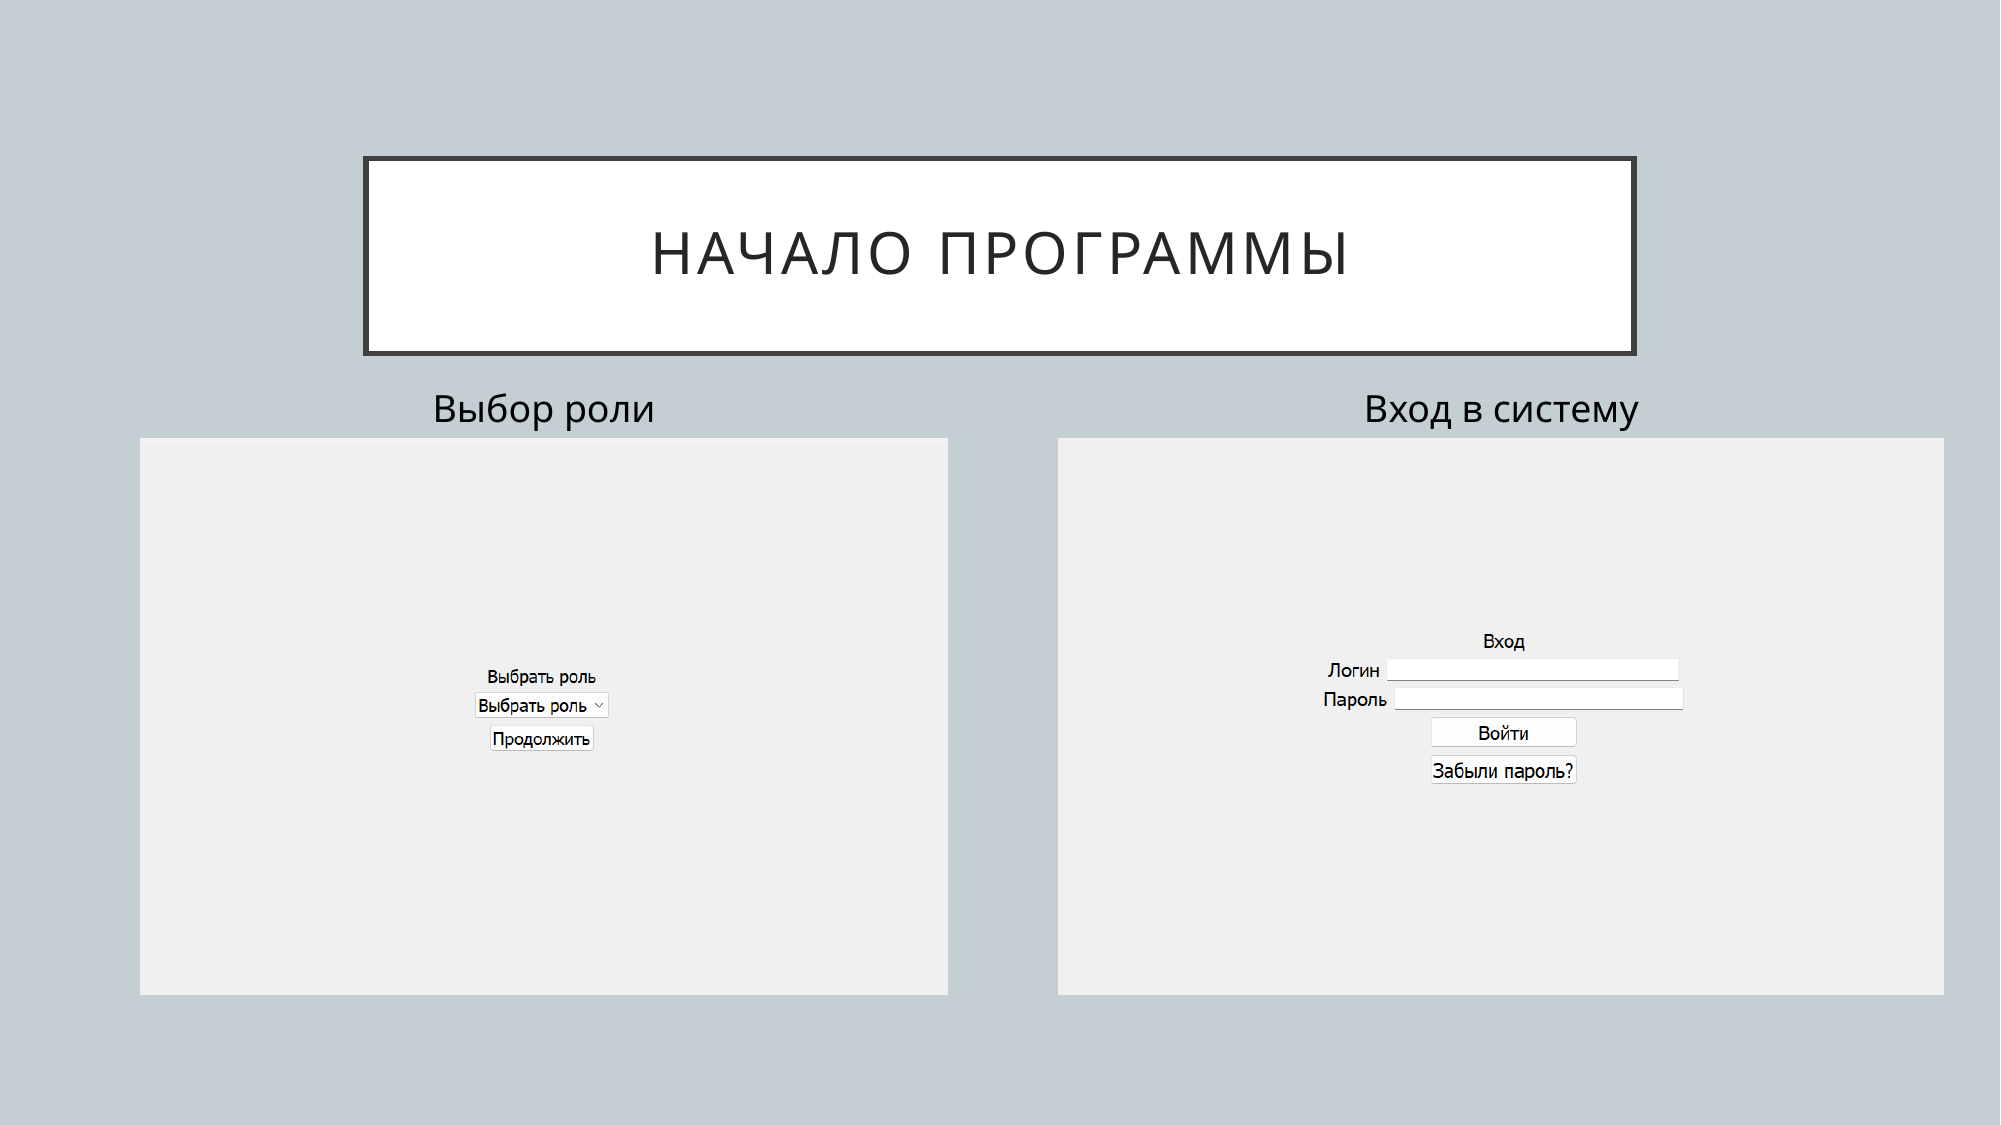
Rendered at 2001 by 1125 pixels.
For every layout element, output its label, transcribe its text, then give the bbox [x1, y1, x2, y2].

picture [1058, 438, 1944, 995]
picture [140, 438, 948, 995]
text_box Выбор роли [417, 377, 671, 438]
text_box Вход в систему [1349, 377, 1654, 438]
title Начало программы [363, 156, 1637, 356]
